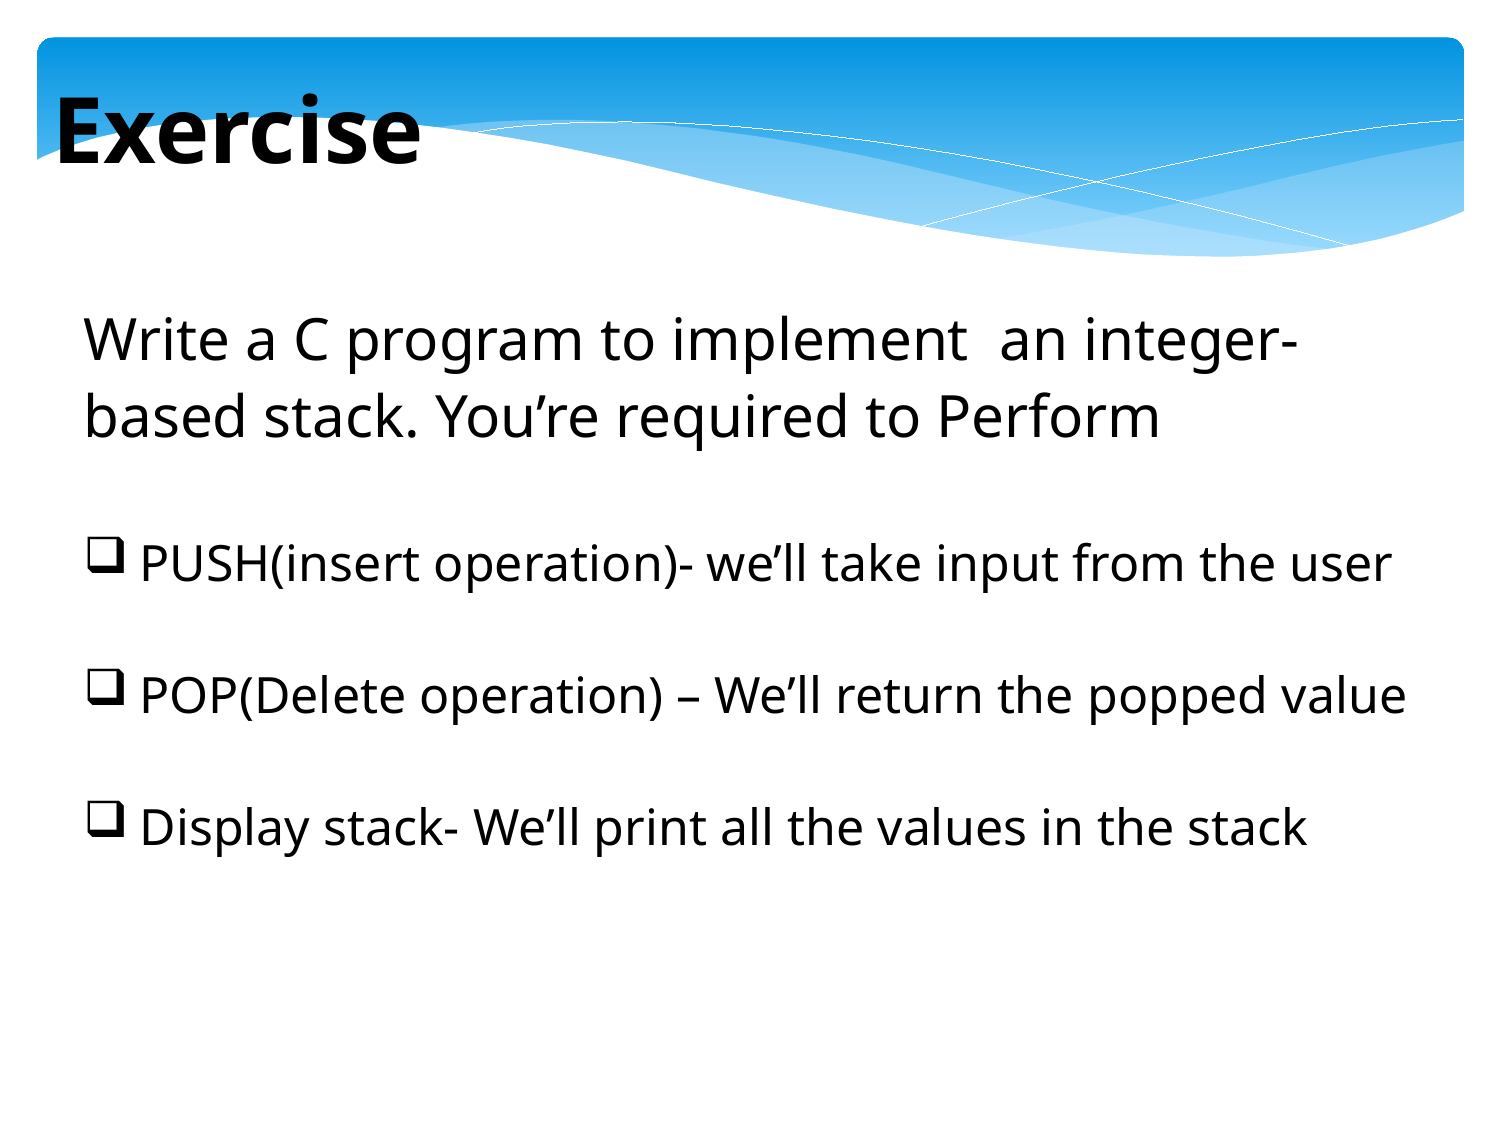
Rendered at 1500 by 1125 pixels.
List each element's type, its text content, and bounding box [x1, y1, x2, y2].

text_box Exercise [37, 33, 1388, 221]
text_box Write a C program to implement an integer-based stack. You’re required to Perform PUSH(insert operation)- we’ll take input from the user POP(Delete operation) – We’ll return the popped value Display stack- We’ll print all the values in the stack [68, 287, 1432, 940]
